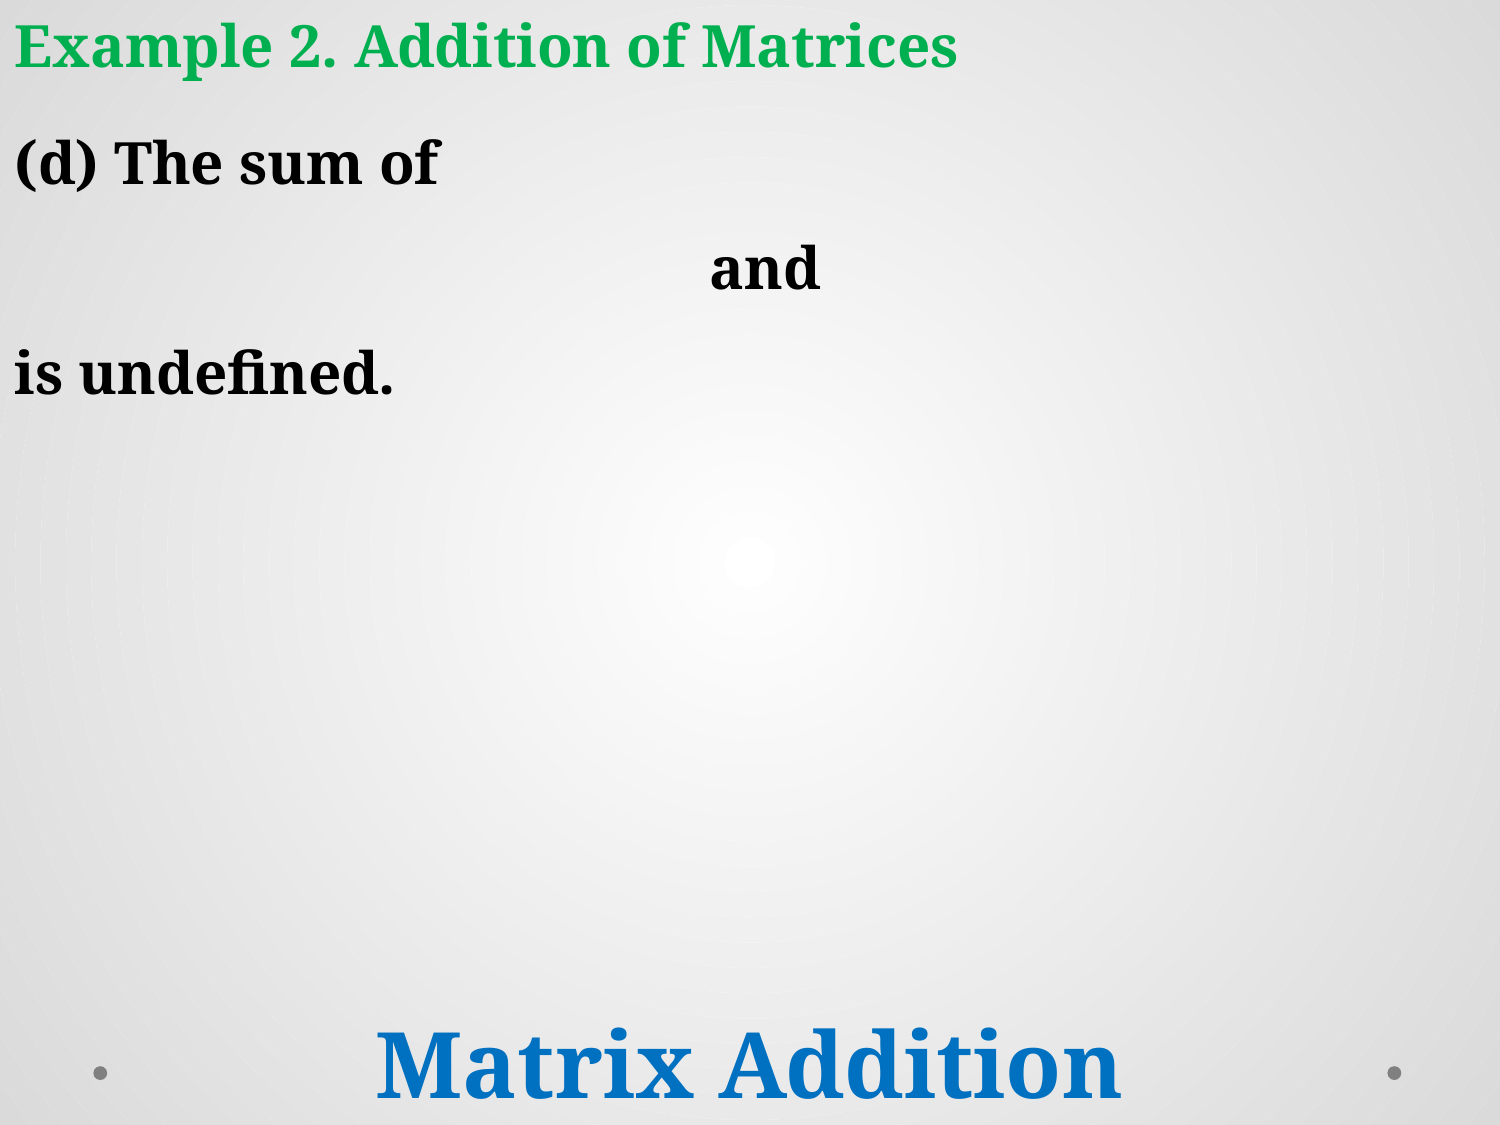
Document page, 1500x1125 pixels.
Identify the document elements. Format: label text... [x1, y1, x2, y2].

text_box Example 2. Addition of Matrices [0, 1, 1461, 87]
text_box Matrix Addition [0, 999, 1500, 1125]
